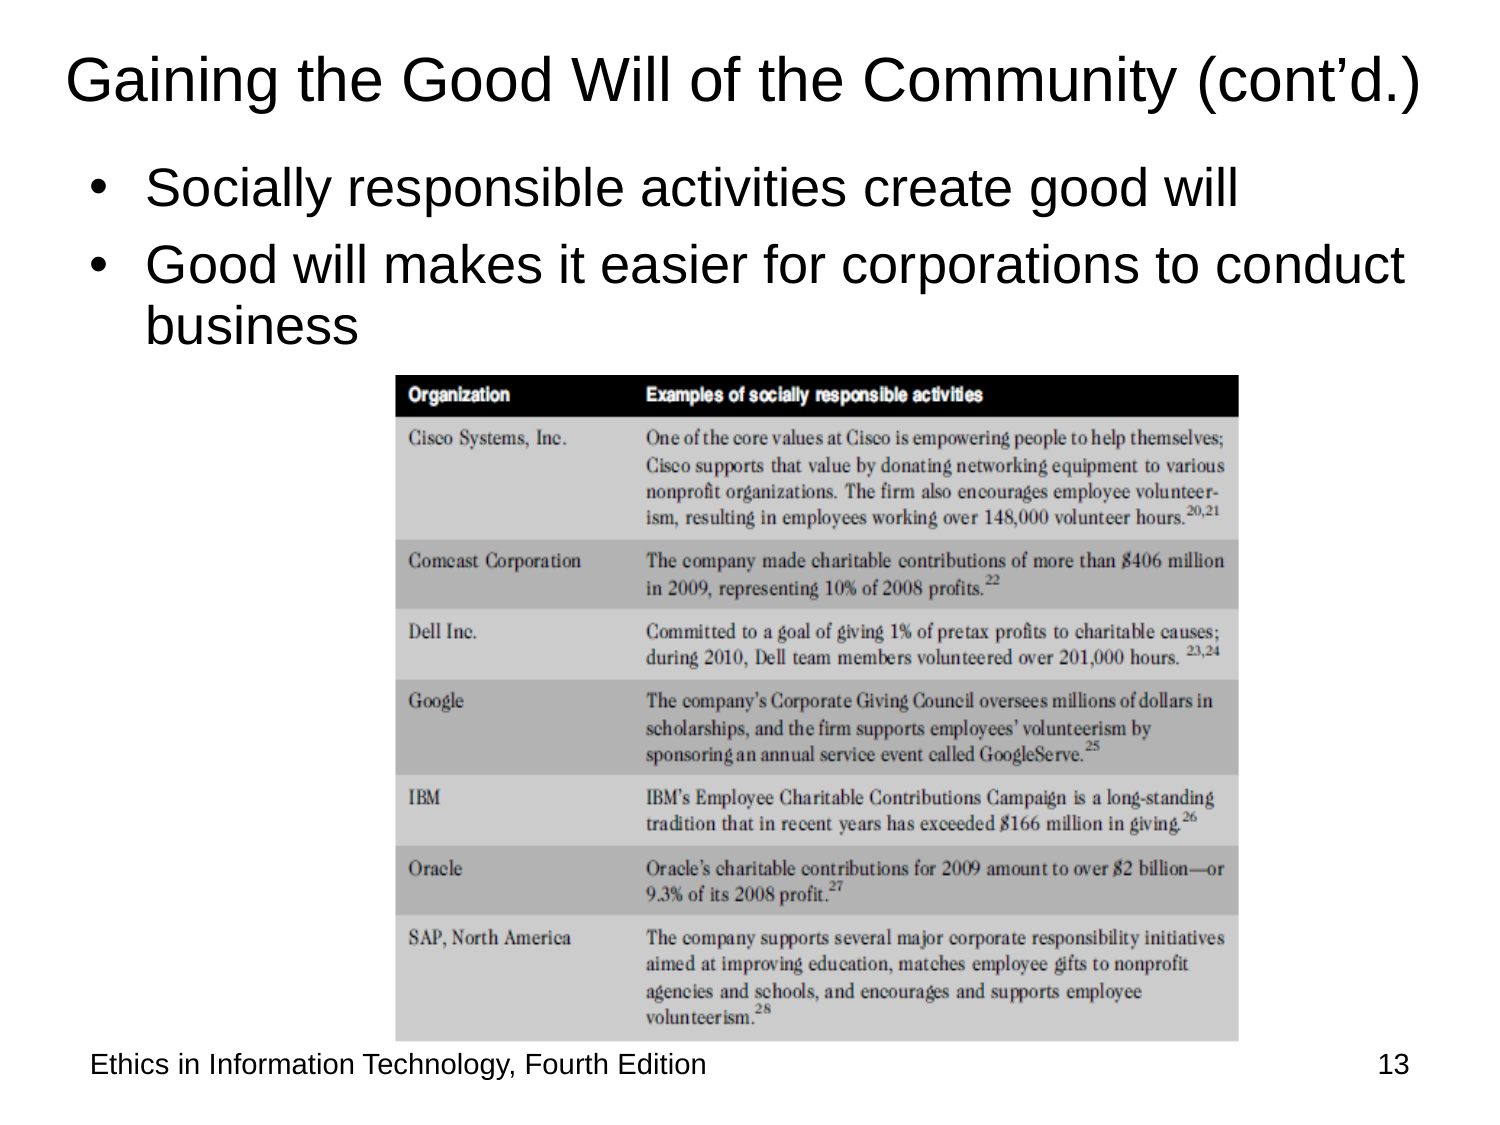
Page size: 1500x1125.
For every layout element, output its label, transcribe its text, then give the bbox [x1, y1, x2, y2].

title Gaining the Good Will of the Community (cont’d.) [0, 0, 1488, 179]
picture [387, 374, 1251, 1051]
footer Ethics in Information Technology, Fourth Edition [74, 1037, 1074, 1103]
list Socially responsible activities create good will Good will makes it easier for corporations to conduct business [74, 150, 1426, 805]
slide_number 13 [1074, 1037, 1425, 1103]
